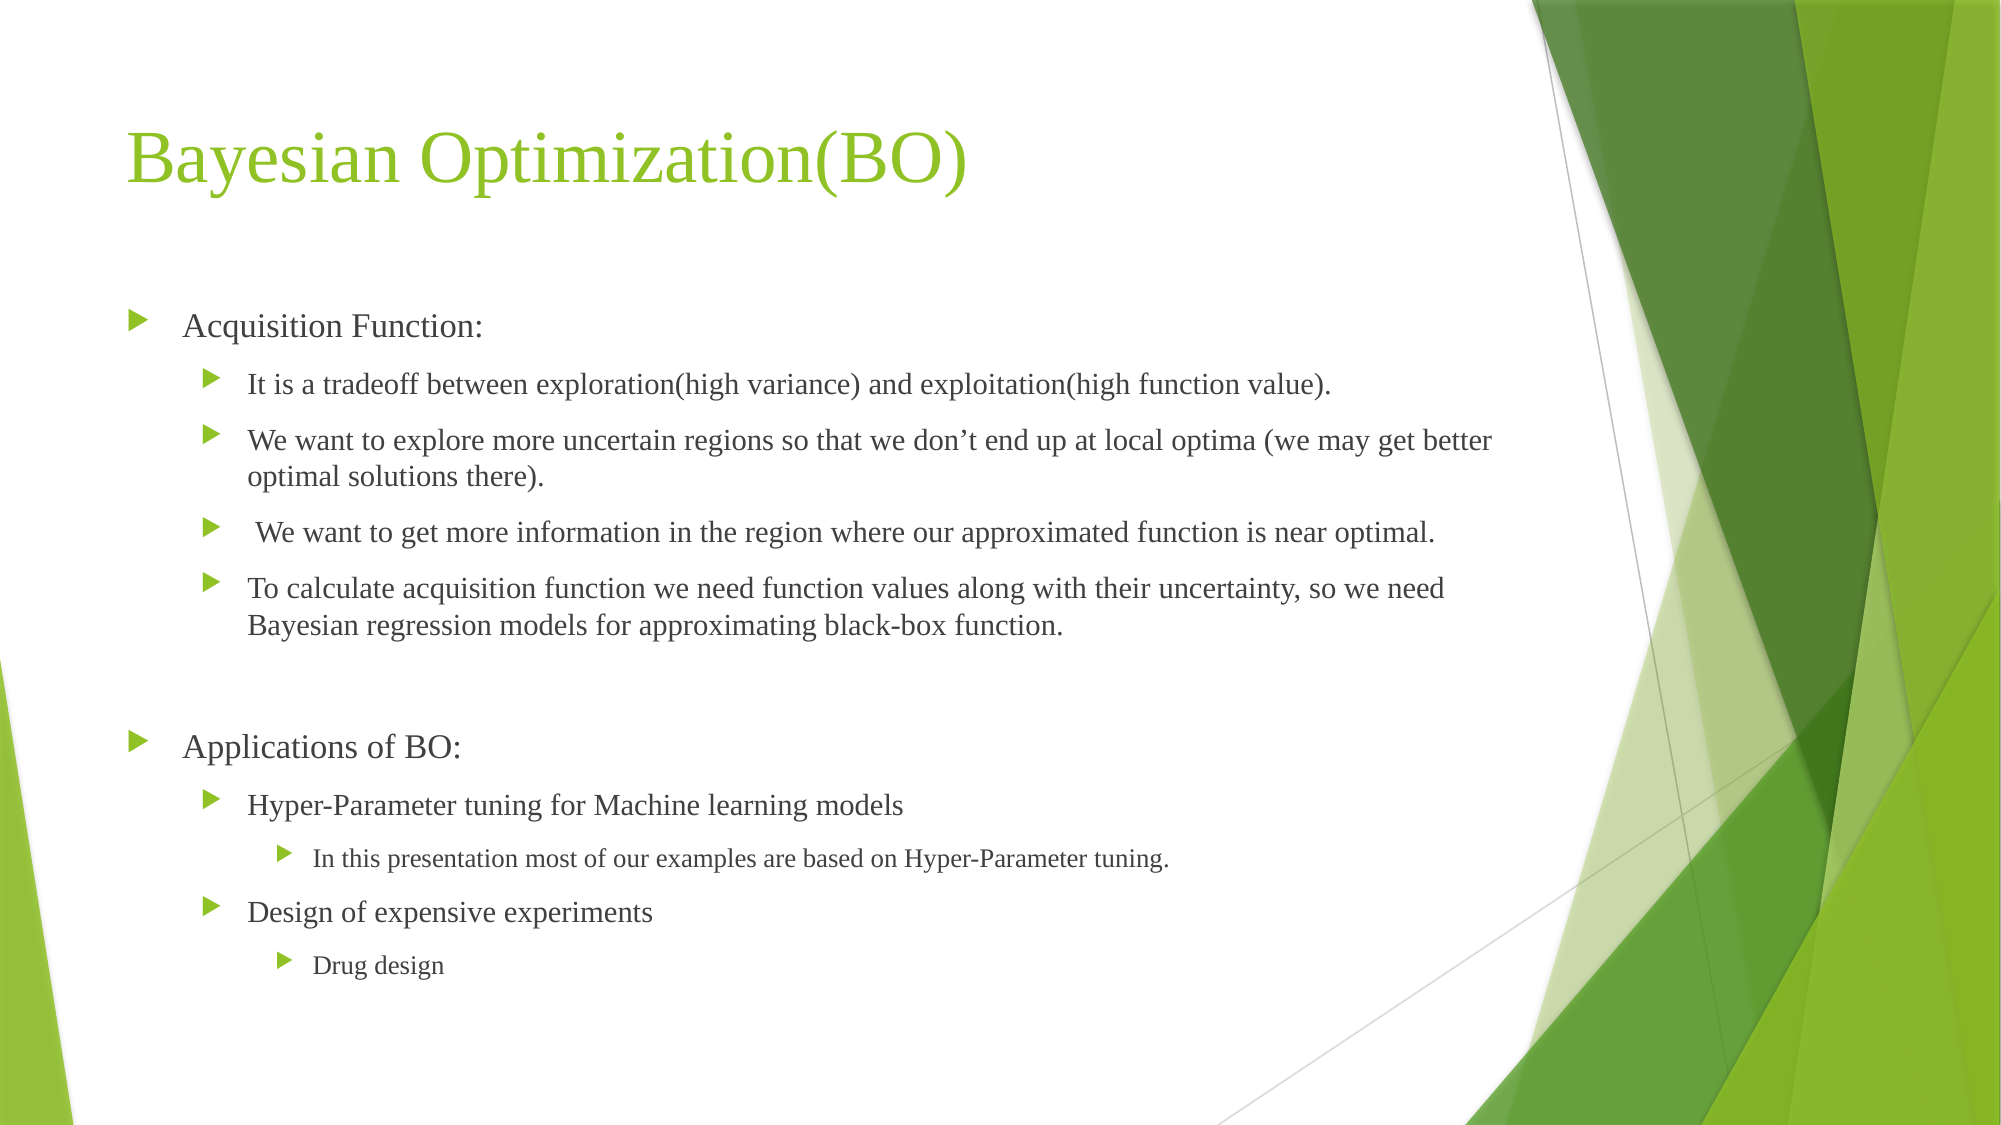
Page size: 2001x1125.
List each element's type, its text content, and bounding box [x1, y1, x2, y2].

list Acquisition Function: It is a tradeoff between exploration(high variance) and exploitation(high function value). We want to explore more uncertain regions so that we don’t end up at local optima (we may get better optimal solutions there). We want to get more information in the region where our approximated function is near optimal. To calculate acquisition function we need function values along with their uncertainty, so we need Bayesian regression models for approximating black-box function. Applications of BO: Hyper-Parameter tuning for Machine learning models In this presentation most of our examples are based on Hyper-Parameter tuning. Design of expensive experiments Drug design [111, 295, 1522, 991]
title Bayesian Optimization(BO) [111, 99, 1522, 295]
